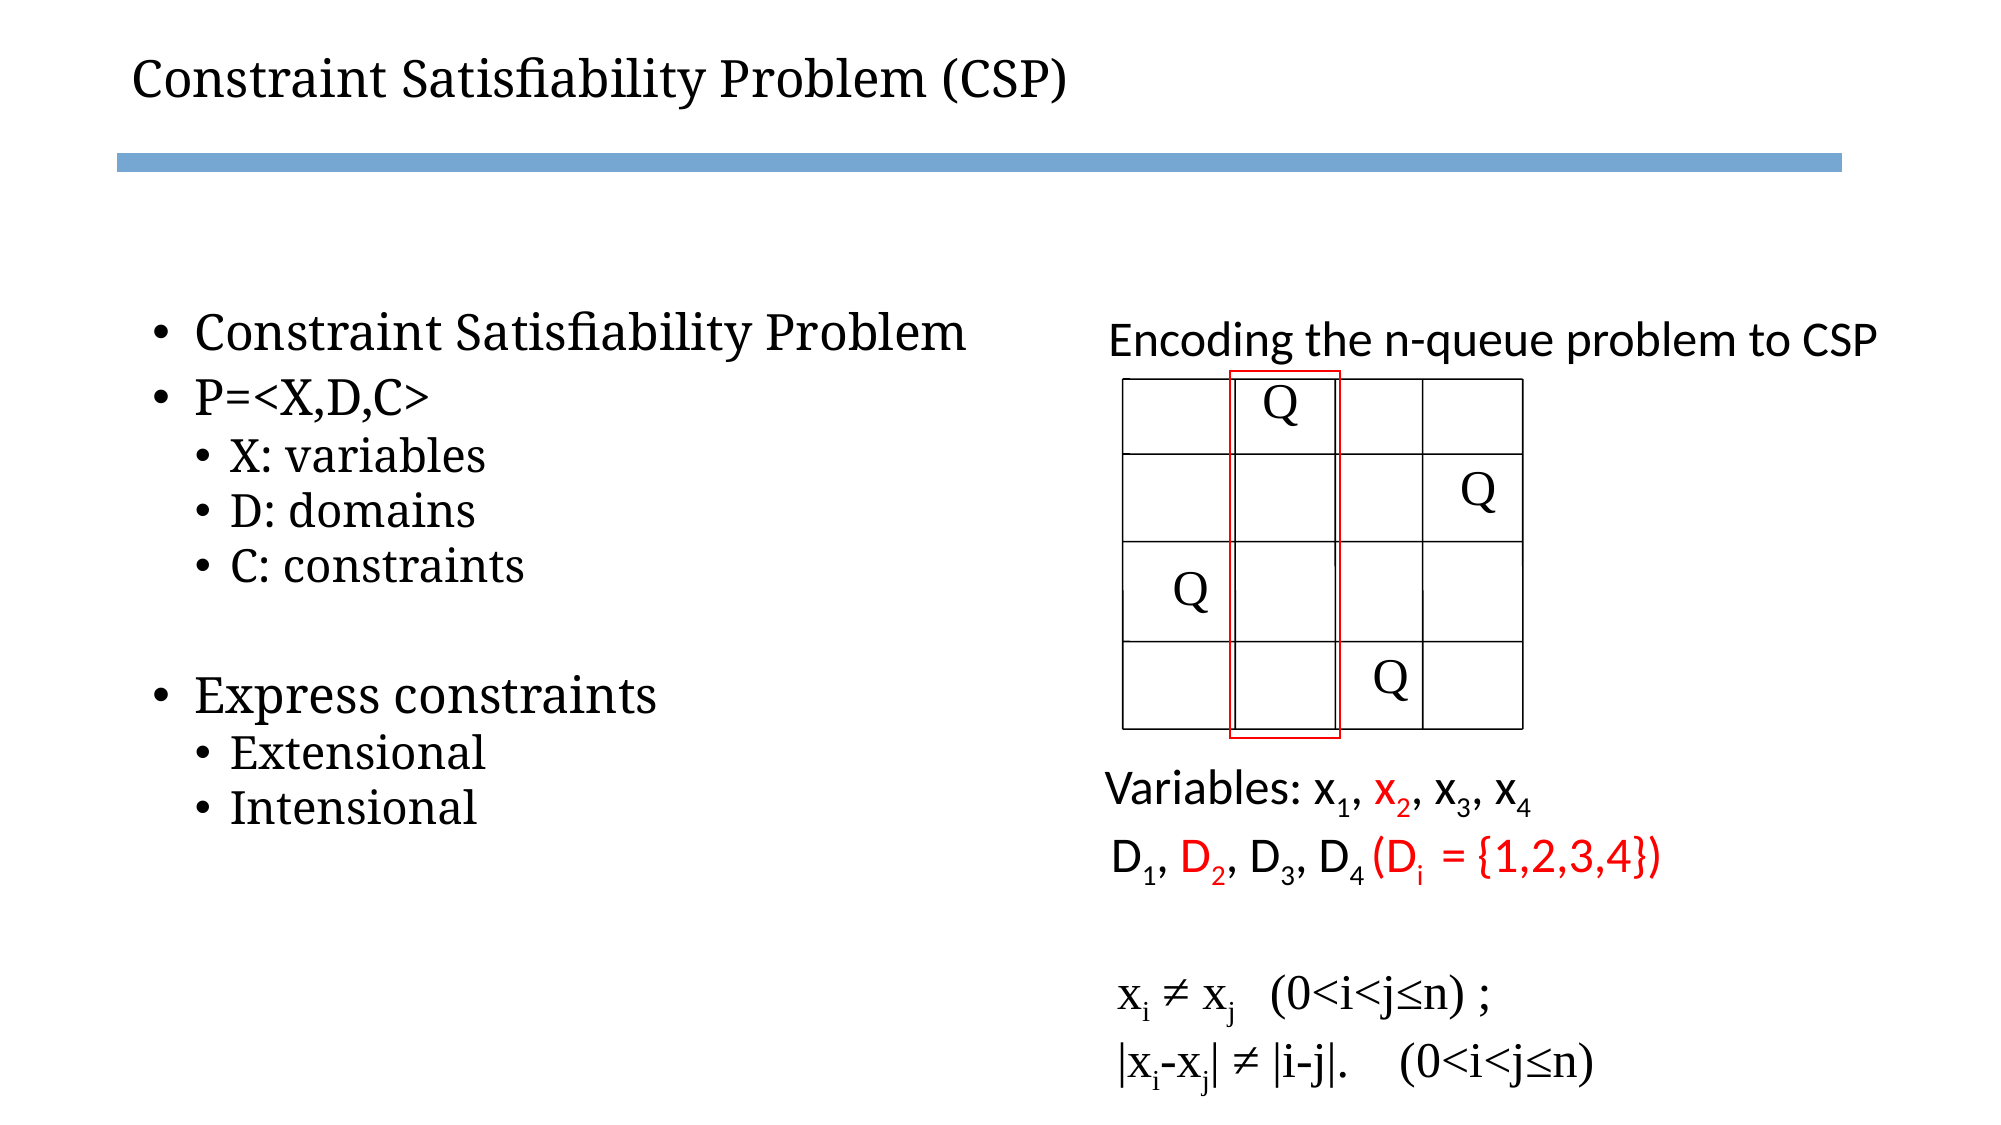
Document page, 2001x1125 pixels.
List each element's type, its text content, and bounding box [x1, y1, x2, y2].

list Constraint Satisfiability Problem P=<X,D,C> X: variables D: domains C: constraints Express constraints Extensional Intensional [137, 299, 1090, 1014]
text_box Variables: x1, x2, x3, x4 D1, D2, D3, D4 (Di = {1,2,3,4}) xi ≠ xj (0<i<j≤n) ; |xi-xj| ≠ |i-j|. (0<i<j≤n) [1089, 747, 1735, 1125]
title Constraint Satisfiability Problem (CSP) [116, 12, 1863, 150]
text_box Encoding the n-queue problem to CSP [1093, 299, 1894, 375]
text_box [1122, 360, 1523, 730]
text_box [1229, 730, 1341, 739]
